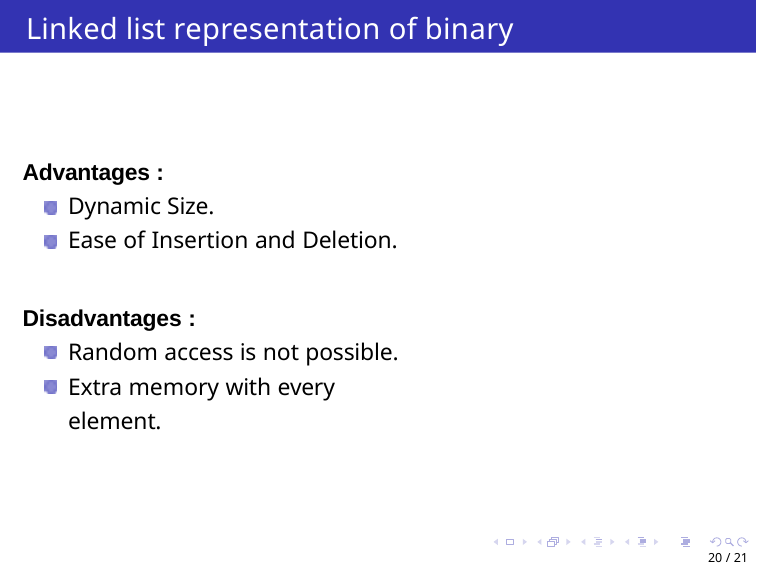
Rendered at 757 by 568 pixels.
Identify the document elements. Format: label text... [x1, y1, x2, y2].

picture [43, 235, 58, 249]
picture [43, 346, 58, 360]
slide_number 20 / 21 [701, 548, 752, 568]
text_box Advantages : Dynamic Size. Ease of Insertion and Deletion. Disadvantages : Random access is not possible. Extra memory with every element. [20, 148, 414, 434]
title Linked list representation of binary tree [23, 7, 544, 106]
picture [43, 201, 58, 215]
picture [43, 380, 58, 394]
